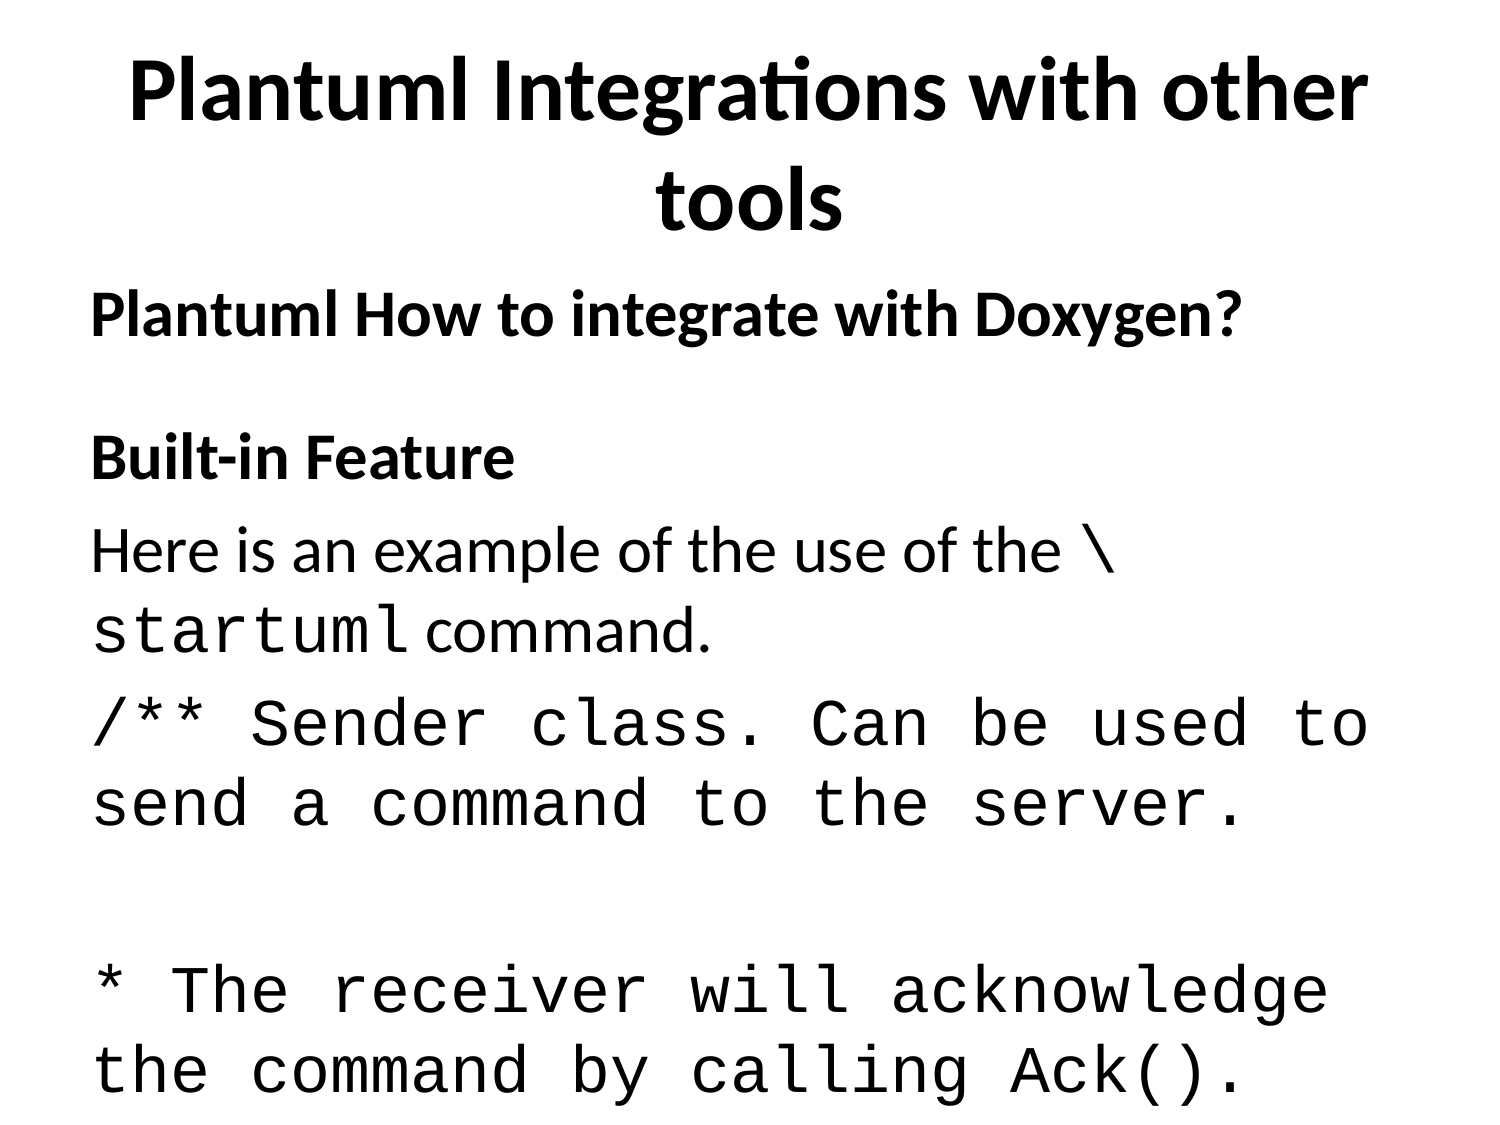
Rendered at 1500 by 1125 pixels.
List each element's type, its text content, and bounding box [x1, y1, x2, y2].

title Plantuml Integrations with other tools [75, 45, 1425, 233]
list Plantuml How to integrate with Doxygen? Built-in Feature Here is an example of the use of the \startuml command. /** Sender class. Can be used to send a command to the server. * The receiver will acknowledge the command by calling Ack(). * \startuml * Sender->Receiver : Command() * Sender<--Receiver : Ack() * \enduml */ [75, 262, 1425, 1005]
